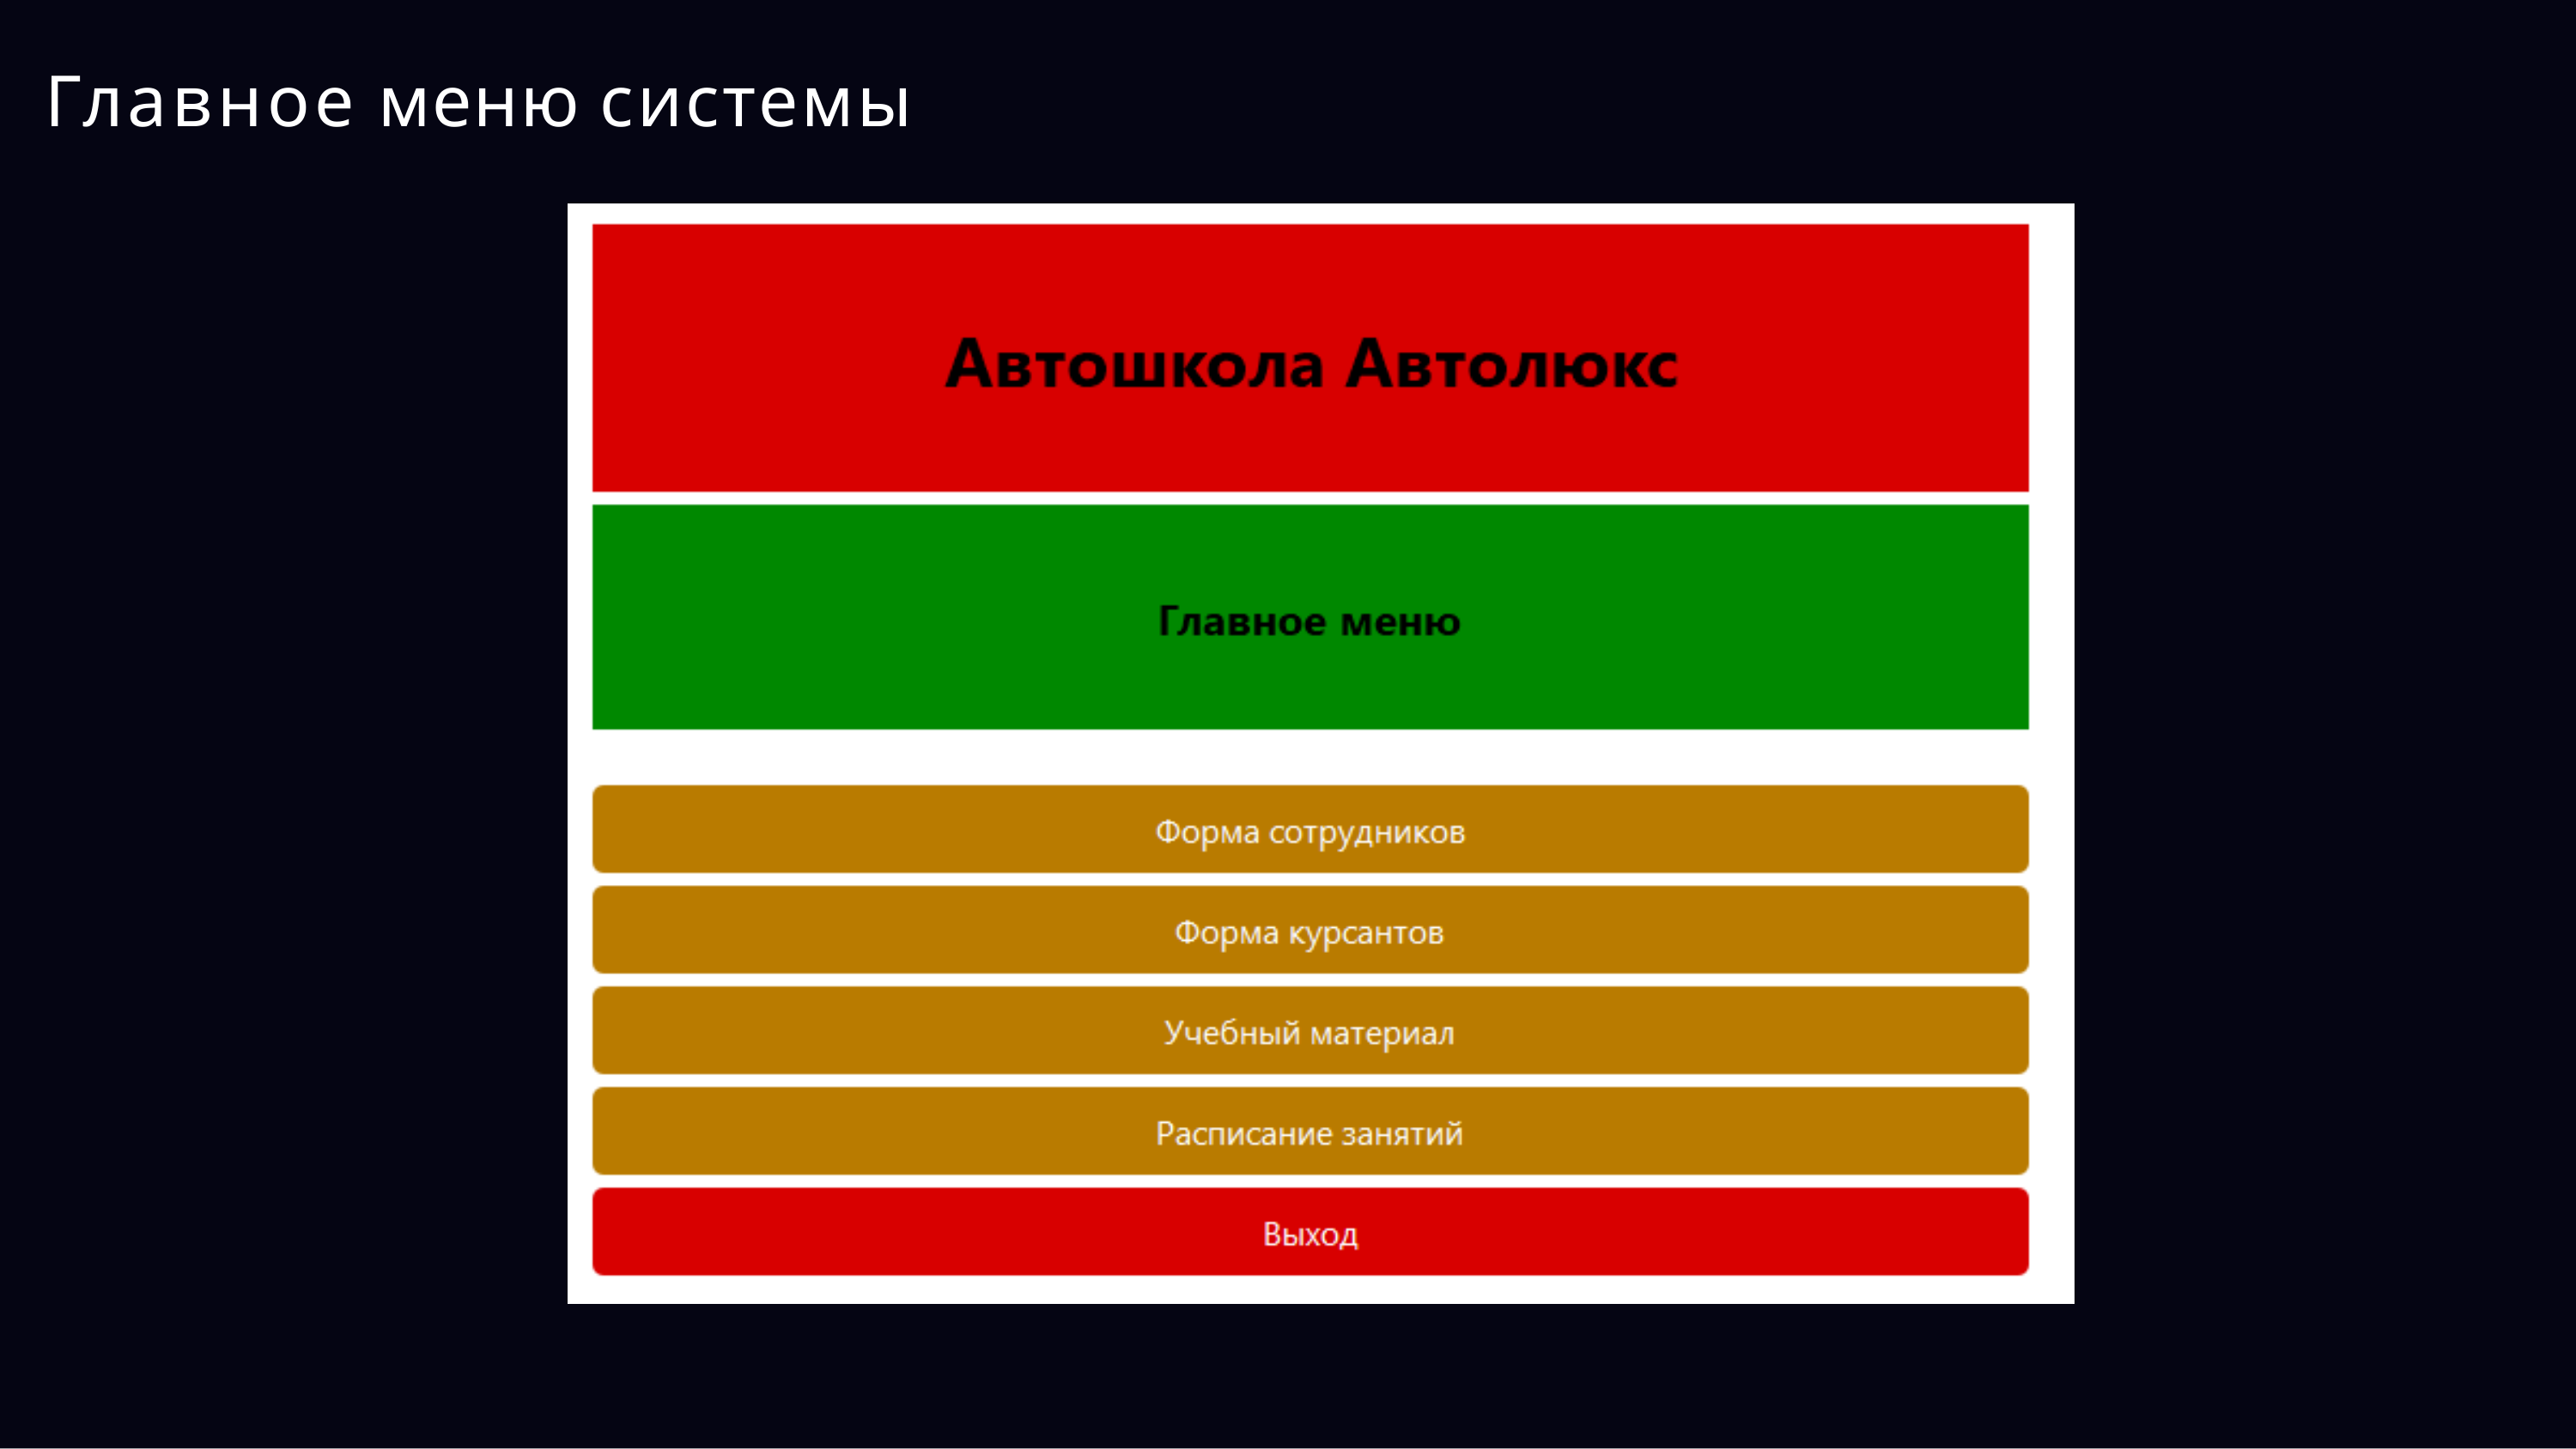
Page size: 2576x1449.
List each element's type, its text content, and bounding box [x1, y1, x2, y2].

picture [567, 203, 2075, 1304]
title Главное меню системы [43, 21, 2533, 299]
